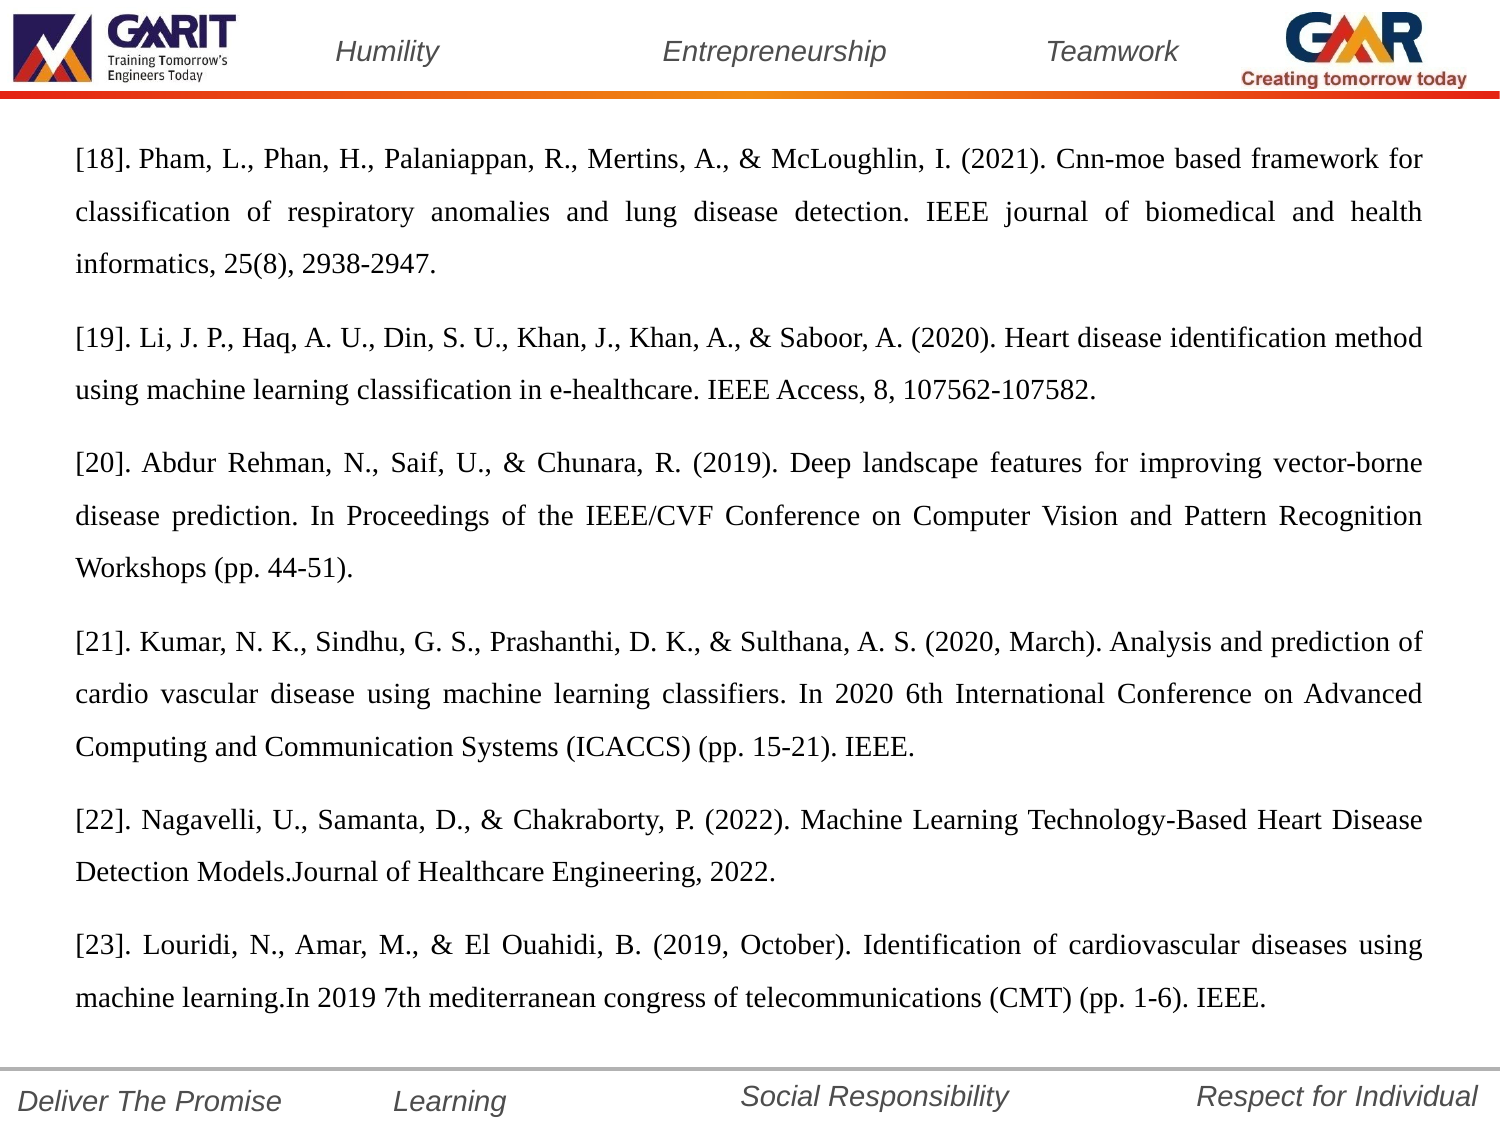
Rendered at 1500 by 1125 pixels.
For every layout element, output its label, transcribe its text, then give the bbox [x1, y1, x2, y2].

picture [1241, 12, 1467, 89]
picture [7, 7, 240, 87]
text_box [18]. Pham, L., Phan, H., Palaniappan, R., Mertins, A., & McLoughlin, I. (2021). Cnn-moe based framework for classification of respiratory anomalies and lung disease detection. IEEE journal of biomedical and health informatics, 25(8), 2938-2947. [19]. Li, J. P., Haq, A. U., Din, S. U., Khan, J., Khan, A., & Saboor, A. (2020). Heart disease identification method using machine learning classification in e-healthcare. IEEE Access, 8, 107562-107582. [20]. Abdur Rehman, N., Saif, U., & Chunara, R. (2019). Deep landscape features for improving vector-borne disease prediction. In Proceedings of the IEEE/CVF Conference on Computer Vision and Pattern Recognition Workshops (pp. 44-51). [21]. Kumar, N. K., Sindhu, G. S., Prashanthi, D. K., & Sulthana, A. S. (2020, March). Analysis and prediction of cardio vascular disease using machine learning classifiers. In 2020 6th International Conference on Advanced Computing and Communication Systems (ICACCS) (pp. 15-21). IEEE. [22]. Nagavelli, U., Samanta, D., & Chakraborty, P. (2022). Machine Learning Technology-Based Heart Disease Detection Models.Journal of Healthcare Engineering, 2022. [23]. Louridi, N., Amar, M., & El Ouahidi, B. (2019, October). Identification of cardiovascular diseases using machine learning.In 2019 7th mediterranean congress of telecommunications (CMT) (pp. 1-6). IEEE. [60, 114, 1440, 1041]
